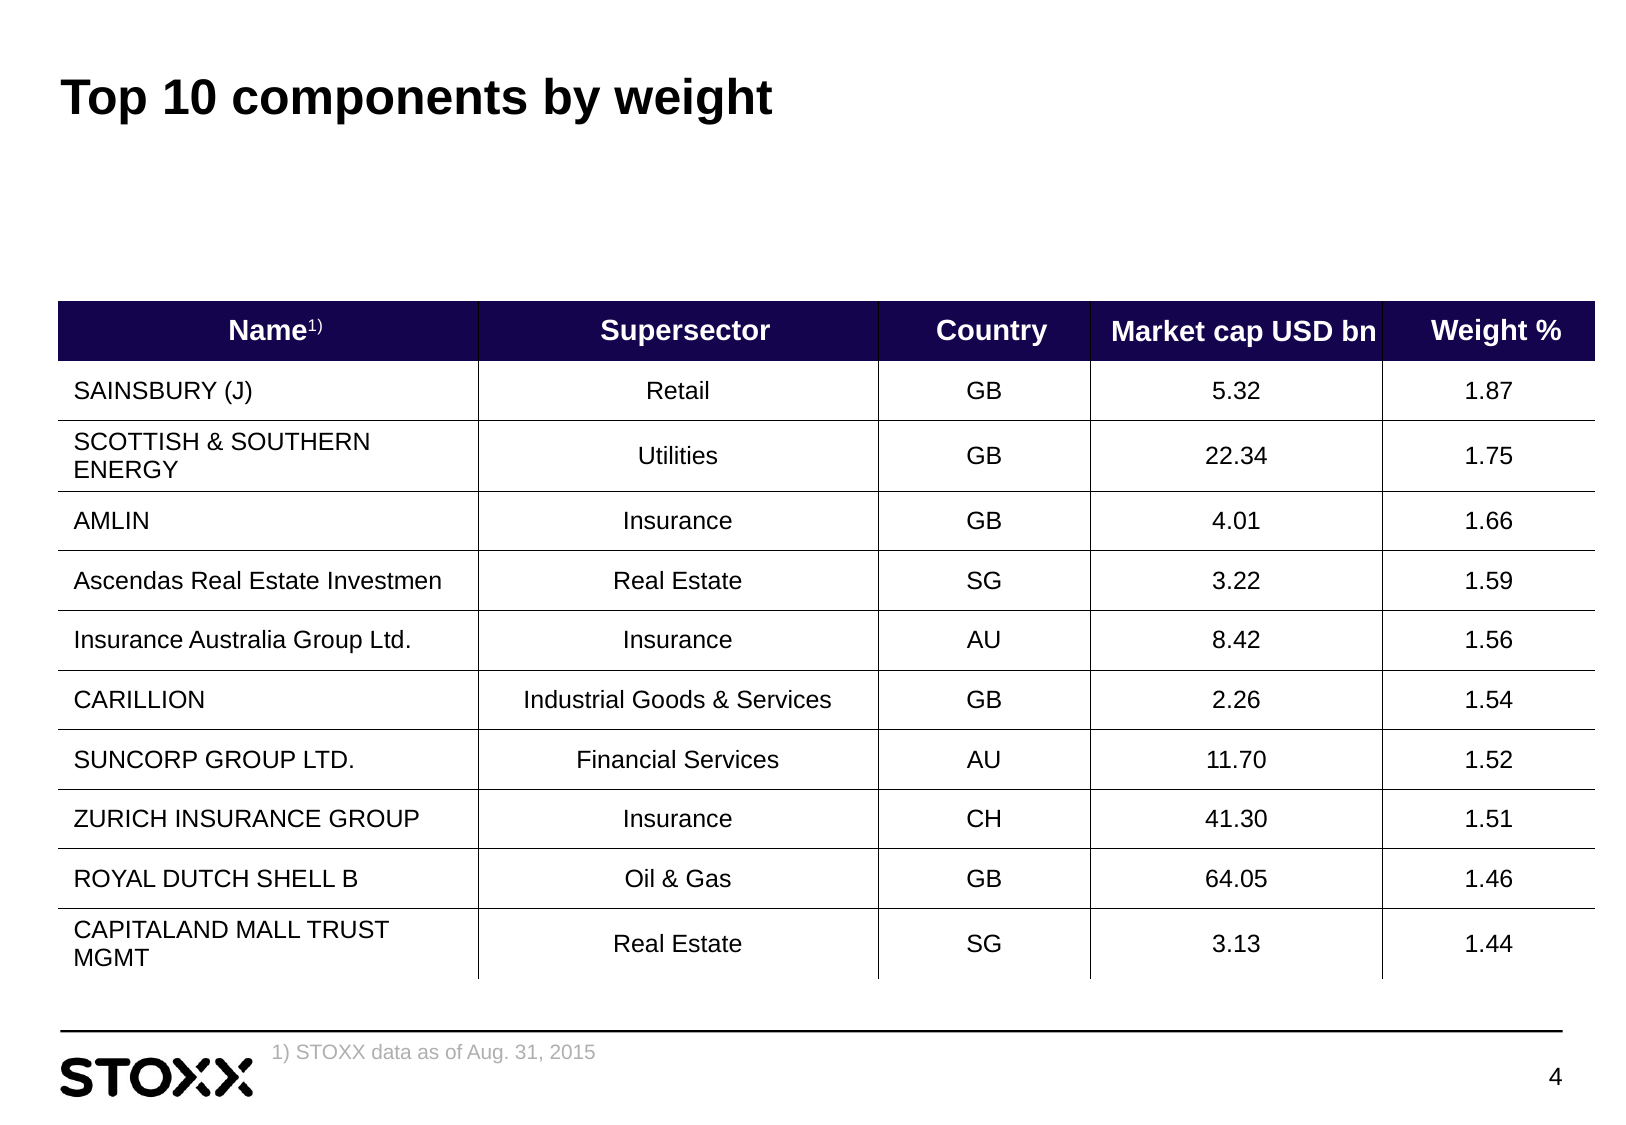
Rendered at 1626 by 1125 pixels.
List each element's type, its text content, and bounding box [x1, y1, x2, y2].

table_cell 64.05 [1091, 849, 1382, 908]
table_cell 8.42 [1091, 611, 1382, 670]
table_cell AU [879, 611, 1090, 670]
table_cell SUNCORP GROUP LTD. [58, 730, 478, 789]
table_cell GB [879, 421, 1090, 491]
table_cell 1.87 [1383, 361, 1595, 420]
table_cell Retail [479, 361, 878, 420]
table_cell Utilities [479, 421, 878, 491]
text_box 1) STOXX data as of Aug. 31, 2015 [271, 1038, 1517, 1099]
table_cell 11.70 [1091, 730, 1382, 789]
table_cell Financial Services [479, 730, 878, 789]
table_cell 1.66 [1383, 492, 1595, 550]
table_cell 1.52 [1383, 730, 1595, 789]
table_cell 4.01 [1091, 492, 1382, 550]
table_cell ROYAL DUTCH SHELL B [58, 849, 478, 908]
table_cell 1.59 [1383, 551, 1595, 610]
table_cell 5.32 [1091, 361, 1382, 420]
table_cell GB [879, 849, 1090, 908]
title Top 10 components by weight [60, 64, 1563, 191]
table_cell GB [879, 361, 1090, 420]
table_cell SG [879, 551, 1090, 610]
table_cell 1.51 [1383, 790, 1595, 848]
table_cell Real Estate [479, 551, 878, 610]
table_cell 3.13 [1091, 909, 1382, 979]
table_cell Insurance [479, 611, 878, 670]
table_header Name1) [58, 301, 478, 361]
table_cell GB [879, 671, 1090, 729]
table_cell Oil & Gas [479, 849, 878, 908]
table_cell 22.34 [1091, 421, 1382, 491]
table_cell SAINSBURY (J) [58, 361, 478, 420]
table_cell Ascendas Real Estate Investmen [58, 551, 478, 610]
table_cell 41.30 [1091, 790, 1382, 848]
table_cell CARILLION [58, 671, 478, 729]
picture [60, 1056, 253, 1098]
table_cell 1.75 [1383, 421, 1595, 491]
table_cell ZURICH INSURANCE GROUP [58, 790, 478, 848]
table_cell 1.46 [1383, 849, 1595, 908]
table_cell Insurance [479, 492, 878, 550]
table_cell 1.44 [1383, 909, 1595, 979]
table_cell AMLIN [58, 492, 478, 550]
table_cell CH [879, 790, 1090, 848]
table_cell 1.56 [1383, 611, 1595, 670]
table_header Weight % [1383, 301, 1595, 361]
table_header Supersector [479, 301, 878, 361]
table_header Country [879, 301, 1090, 361]
table_cell Industrial Goods & Services [479, 671, 878, 729]
table_cell 3.22 [1091, 551, 1382, 610]
table_cell SCOTTISH & SOUTHERN ENERGY [58, 421, 478, 491]
table_cell AU [879, 730, 1090, 789]
table_cell Insurance Australia Group Ltd. [58, 611, 478, 670]
table_cell SG [879, 909, 1090, 979]
table_cell 2.26 [1091, 671, 1382, 729]
table_cell CAPITALAND MALL TRUST MGMT [58, 909, 478, 979]
table_cell Insurance [479, 790, 878, 848]
table_header Market cap USD bn [1091, 301, 1382, 361]
table_cell Real Estate [479, 909, 878, 979]
table_cell 1.54 [1383, 671, 1595, 729]
table_cell GB [879, 492, 1090, 550]
